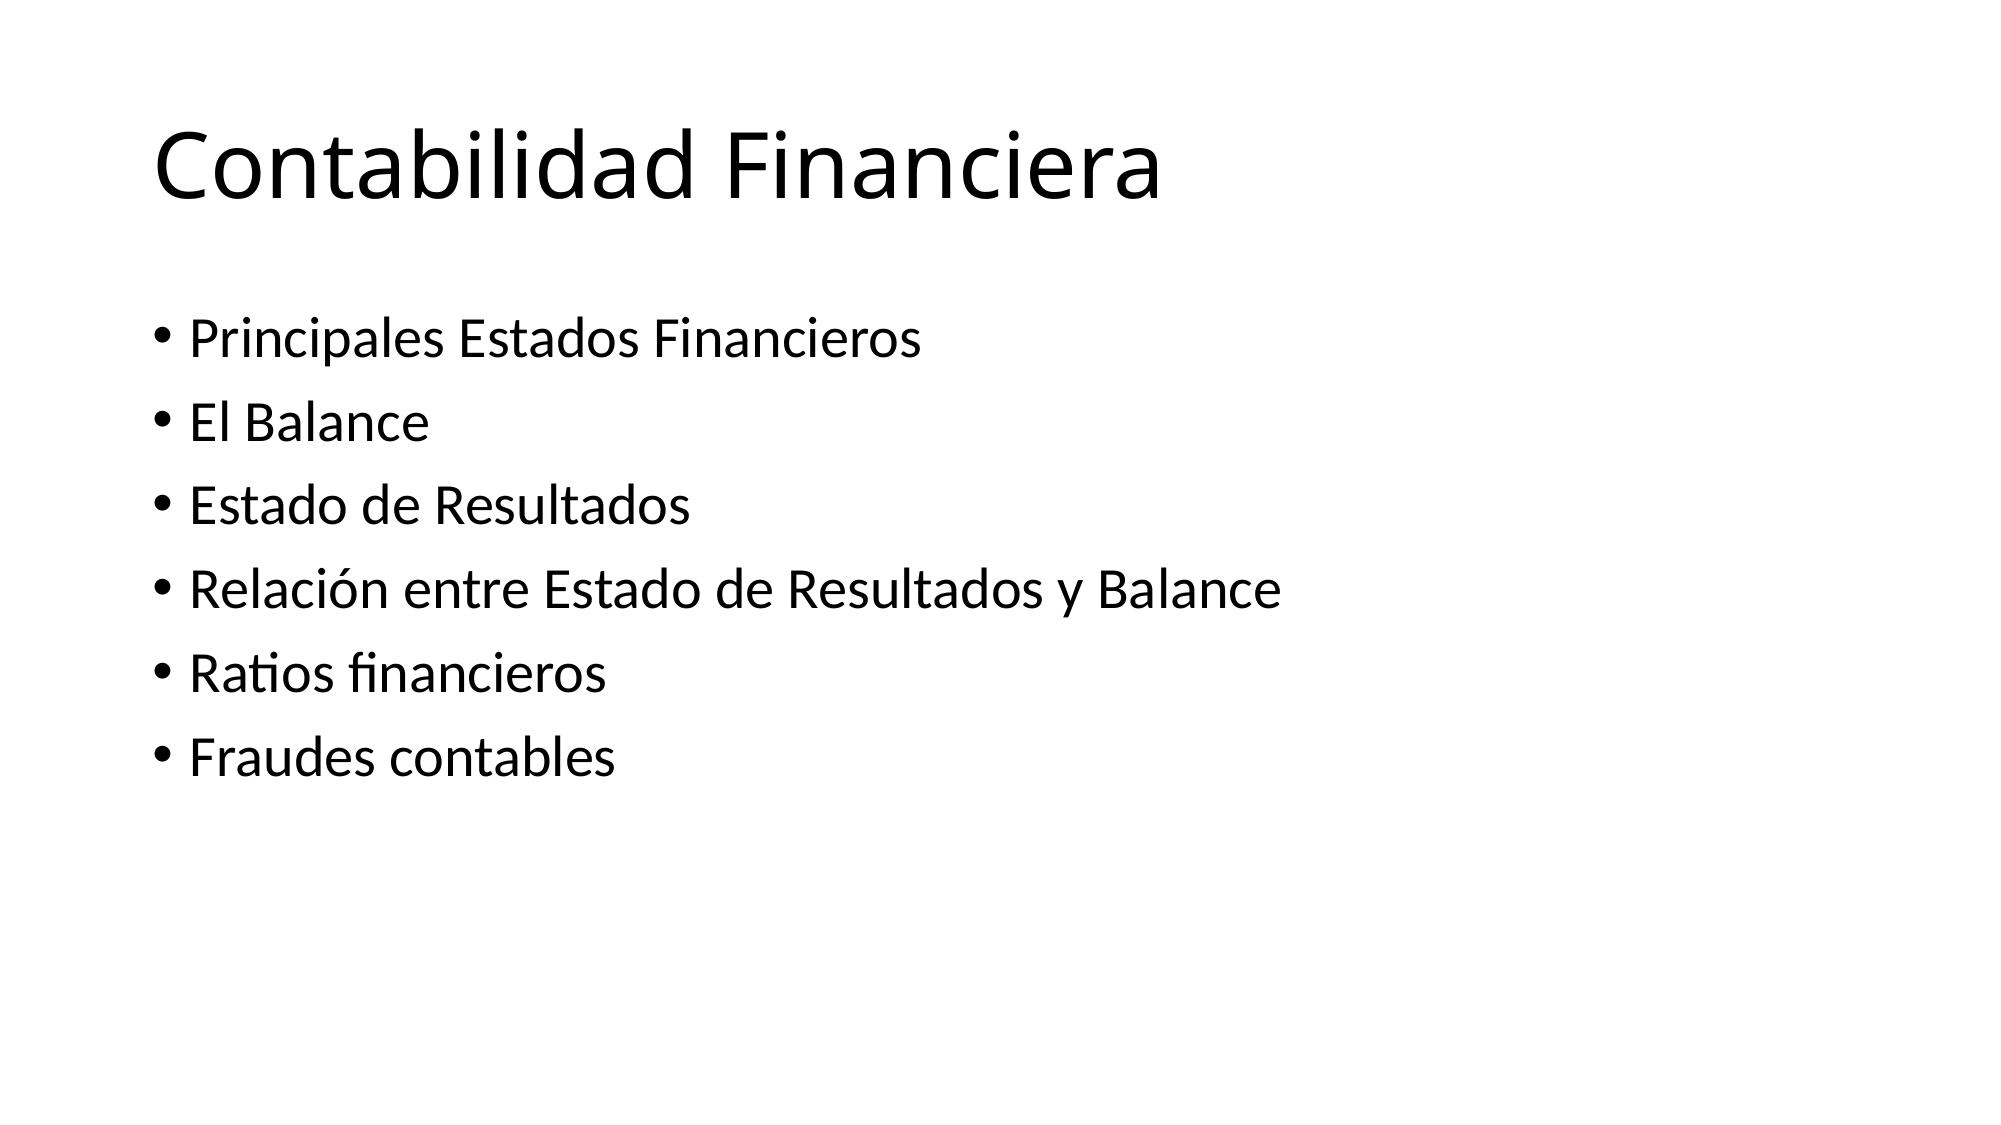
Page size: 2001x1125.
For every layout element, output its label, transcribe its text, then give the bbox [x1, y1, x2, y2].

title Contabilidad Financiera [137, 59, 1863, 278]
list Principales Estados Financieros El Balance Estado de Resultados Relación entre Estado de Resultados y Balance Ratios financieros Fraudes contables [137, 299, 1863, 1014]
